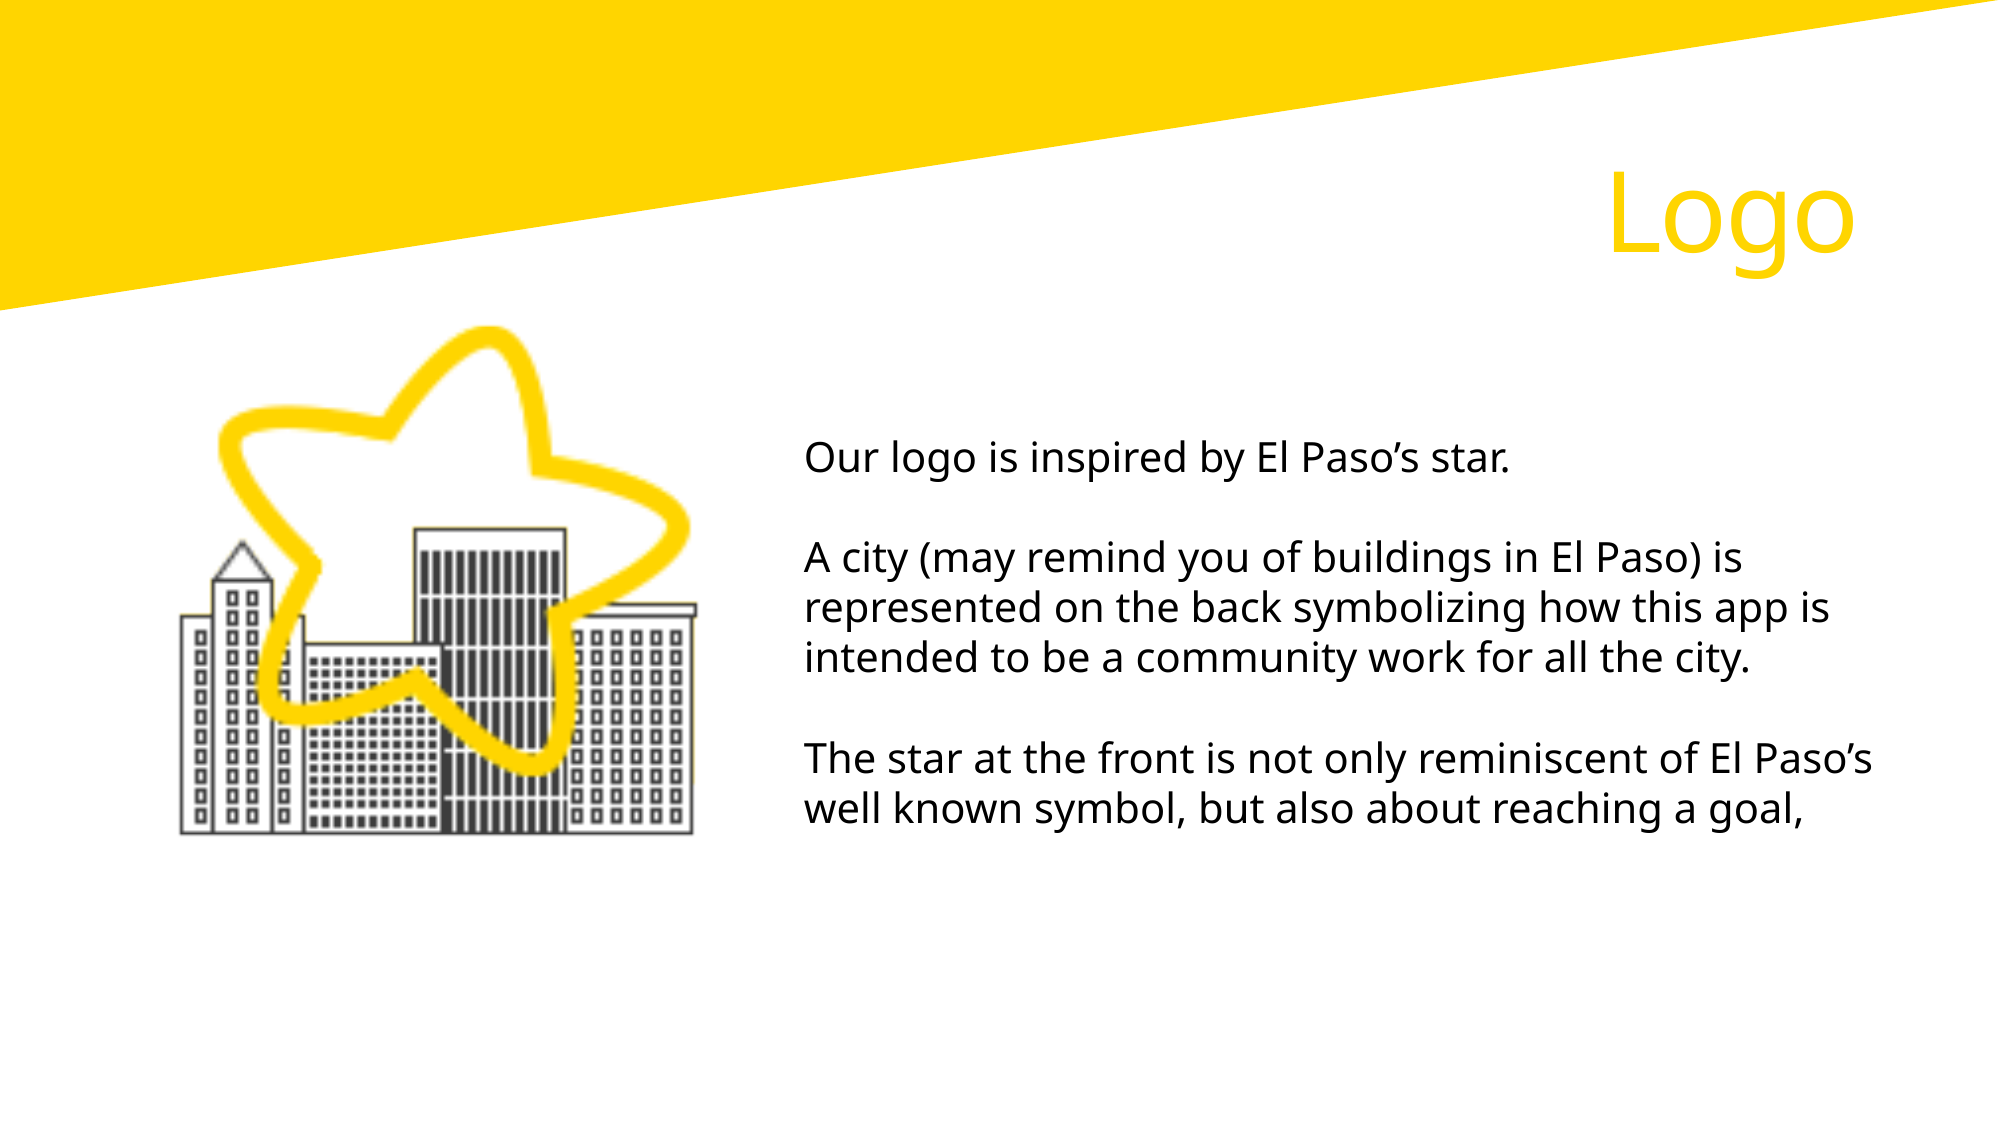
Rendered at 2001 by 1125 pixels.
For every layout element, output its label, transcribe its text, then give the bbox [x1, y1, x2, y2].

text_box Our logo is inspired by El Paso’s star. A city (may remind you of buildings in El Paso) is represented on the back symbolizing how this app is intended to be a community work for all the city. The star at the front is not only reminiscent of El Paso’s well known symbol, but also about reaching a goal, [834, 423, 1893, 839]
text_box [0, 0, 2000, 312]
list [42, 228, 834, 1020]
title Logo [107, 81, 1875, 354]
